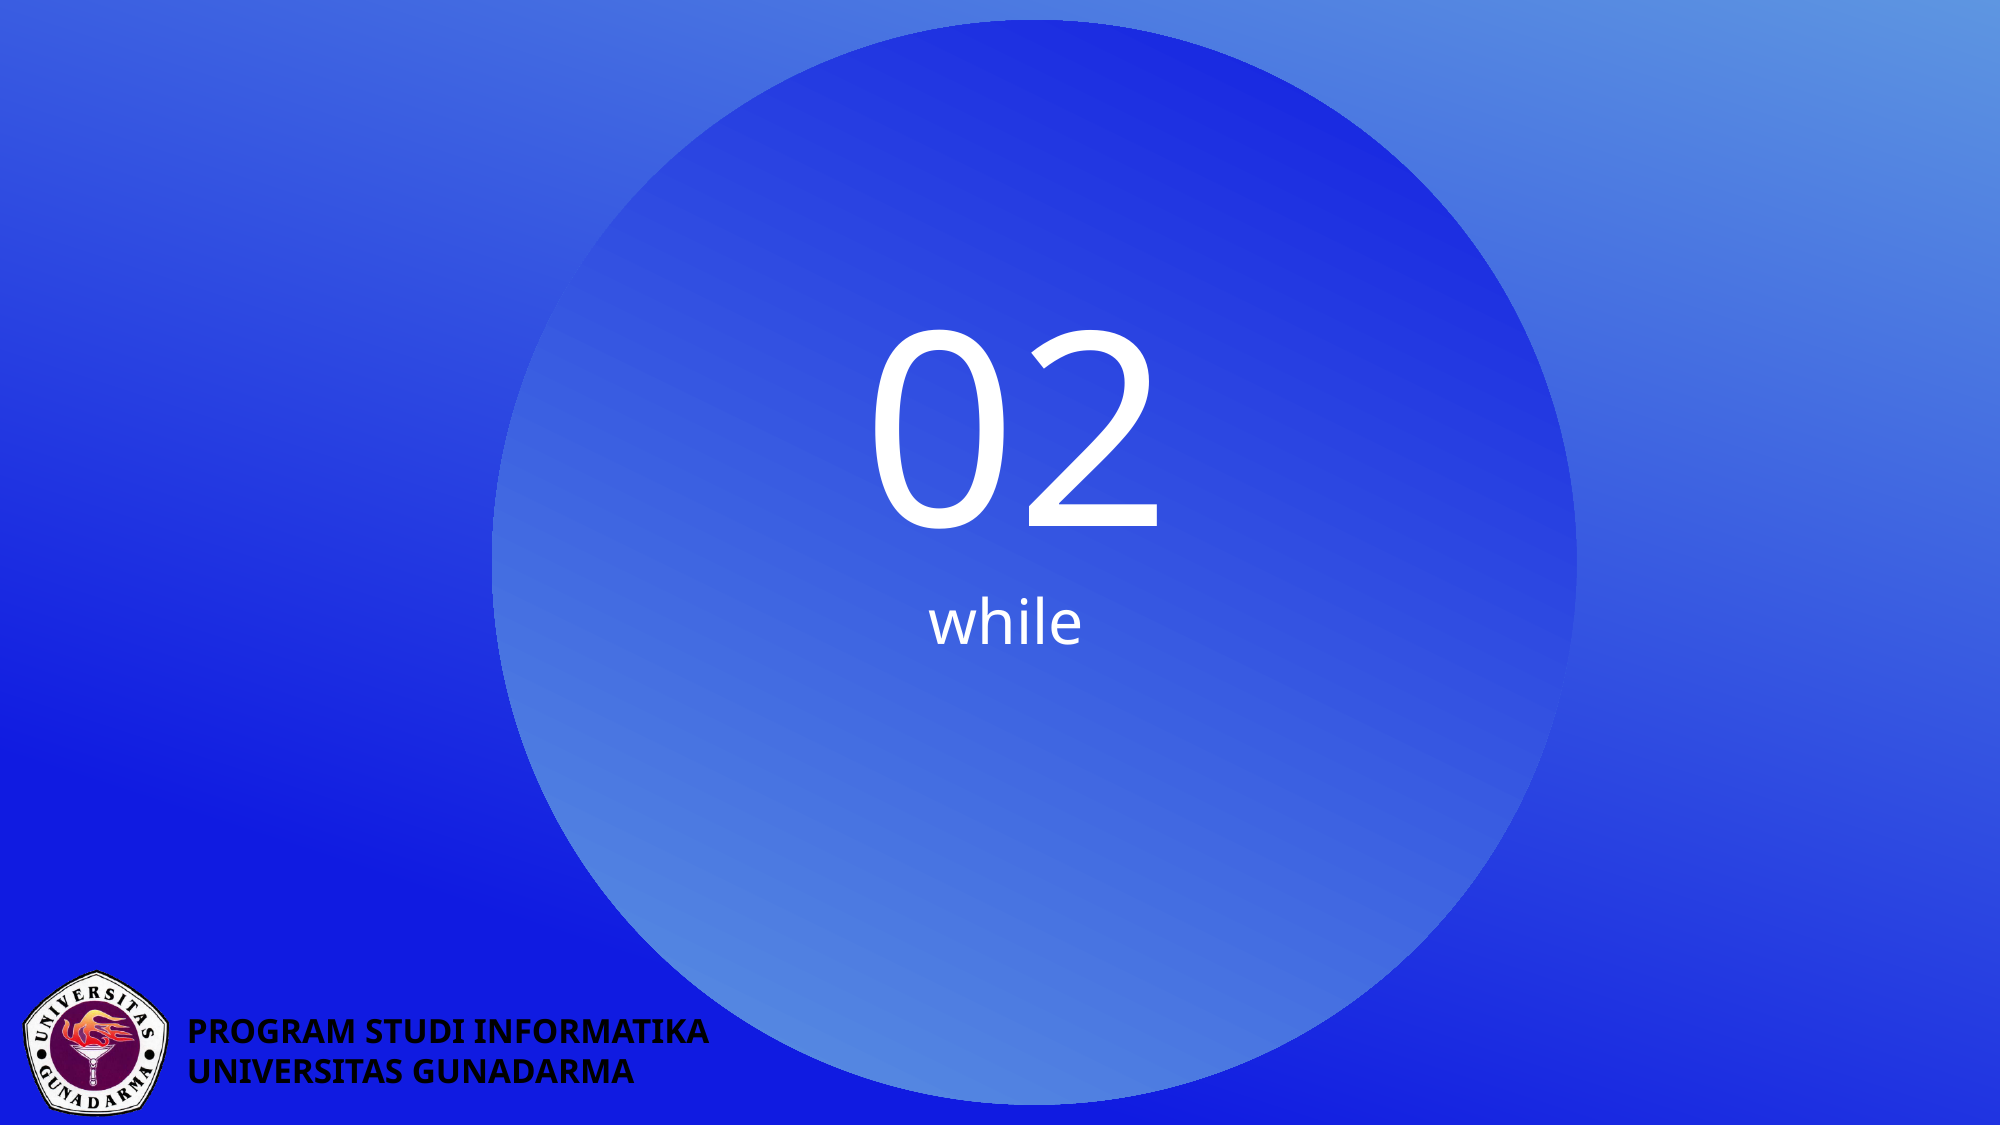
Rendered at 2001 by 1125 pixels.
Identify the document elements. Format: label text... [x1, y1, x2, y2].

picture [13, 963, 173, 1121]
text_box [491, 19, 1578, 1106]
text_box while [553, 583, 1459, 666]
text_box 02 [797, 310, 1237, 586]
